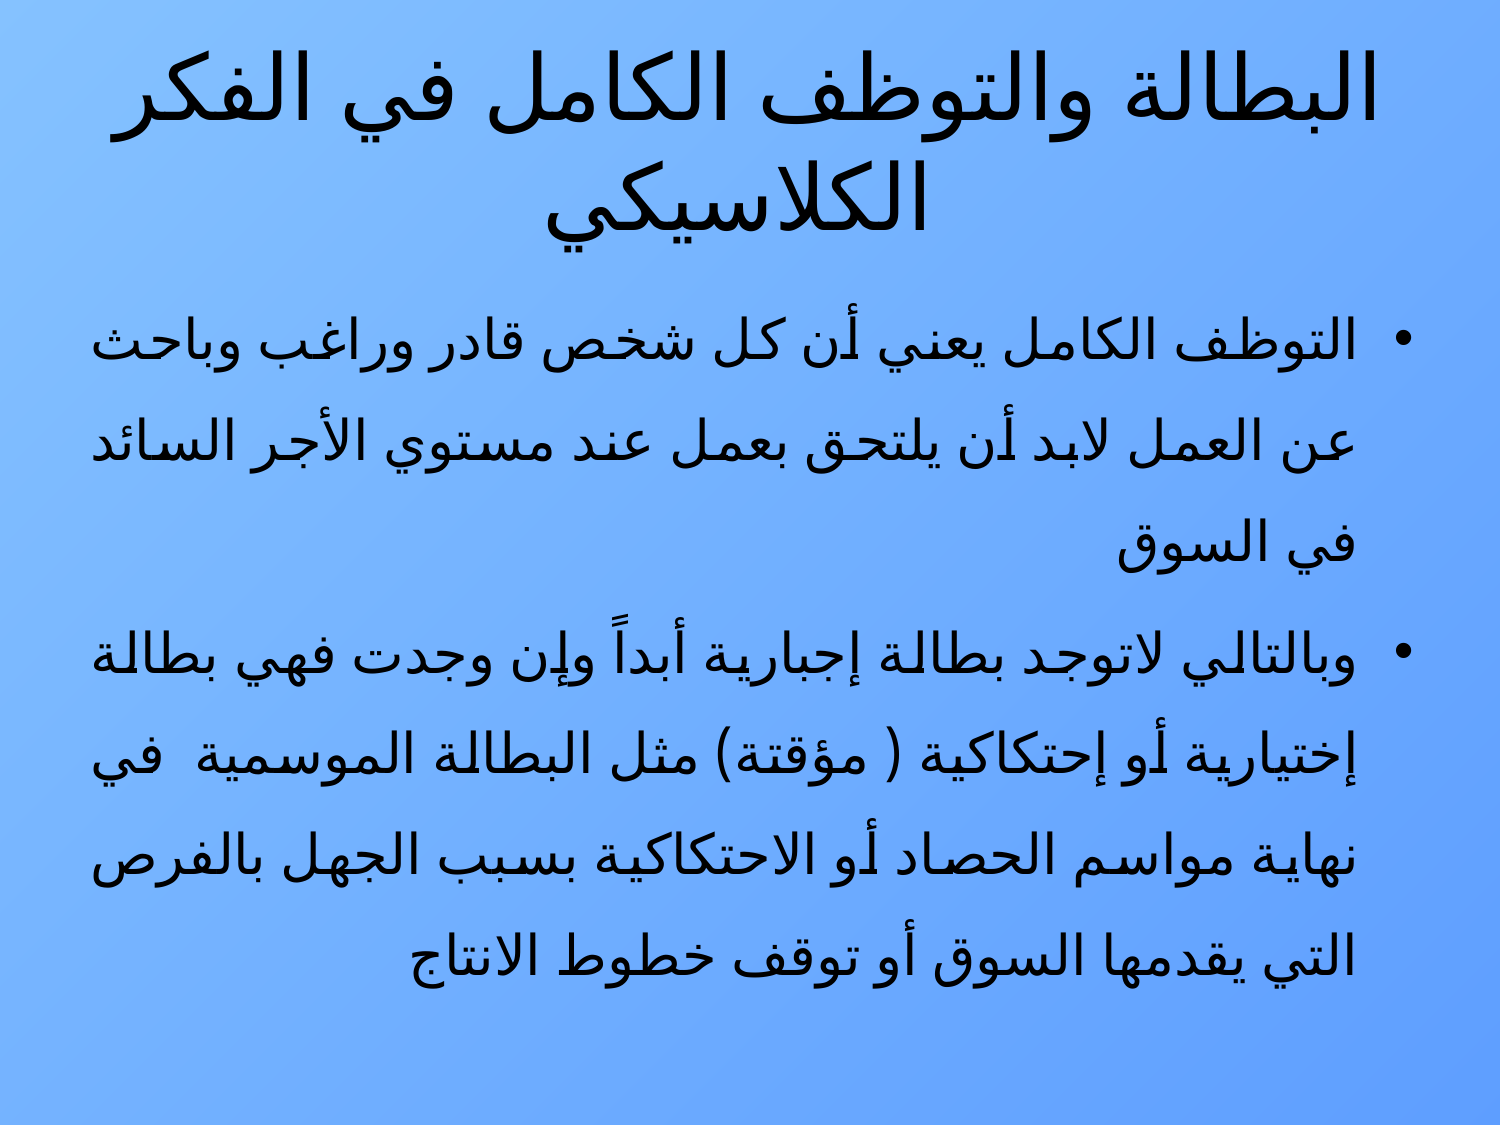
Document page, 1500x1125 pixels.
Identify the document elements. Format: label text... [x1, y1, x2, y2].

list التوظف الكامل يعني أن كل شخص قادر وراغب وباحث عن العمل لابد أن يلتحق بعمل عند مستوي الأجر السائد في السوق وبالتالي لاتوجد بطالة إجبارية أبداً وإن وجدت فهي بطالة إختيارية أو إحتكاكية ( مؤقتة) مثل البطالة الموسمية في نهاية مواسم الحصاد أو الاحتكاكية بسبب الجهل بالفرص التي يقدمها السوق أو توقف خطوط الانتاج [75, 262, 1425, 1005]
title البطالة والتوظف الكامل في الفكر الكلاسيكي [75, 45, 1425, 233]
